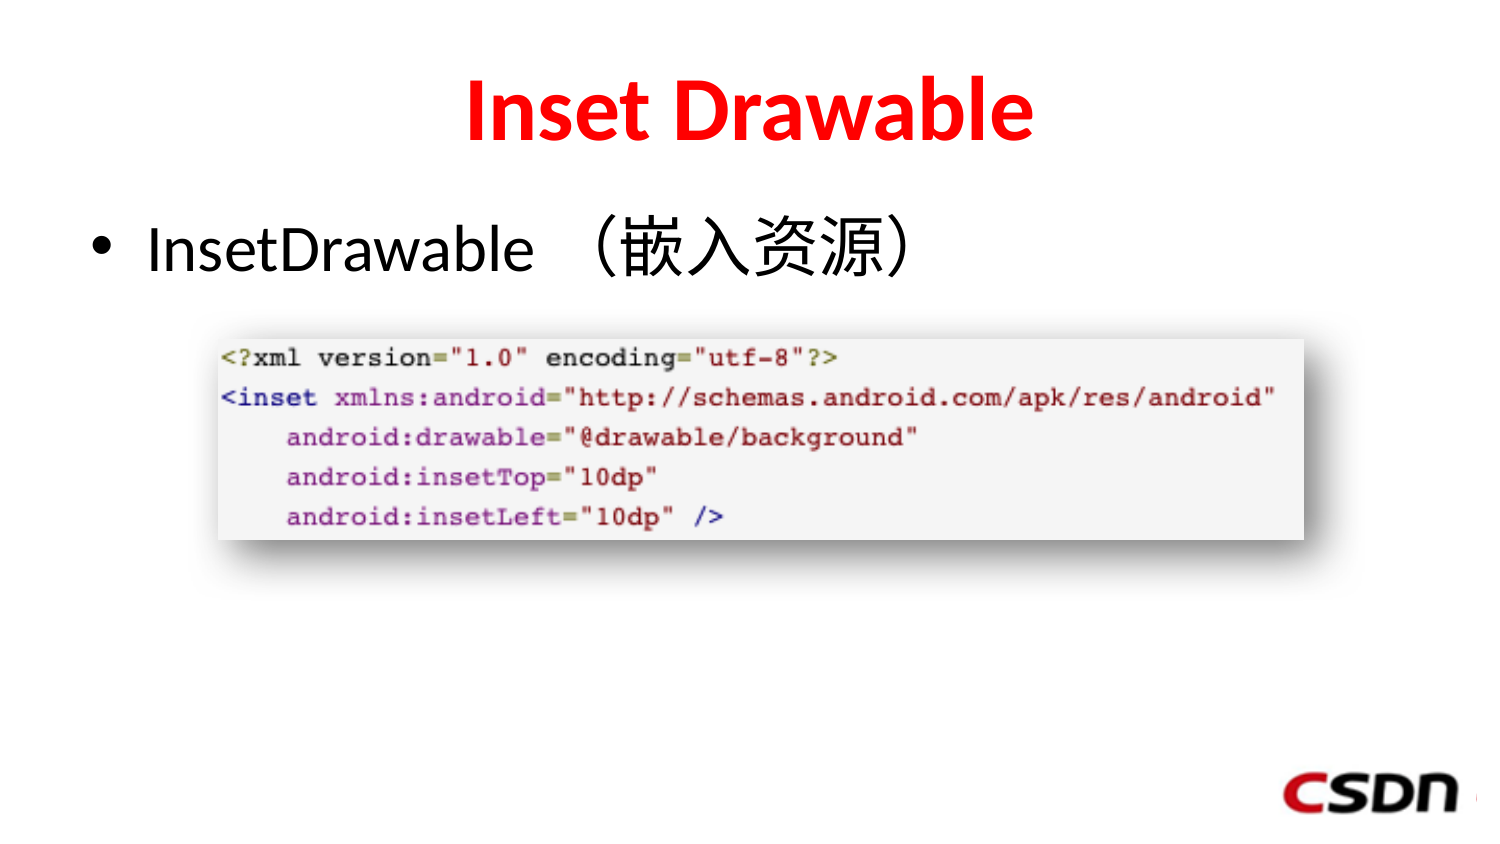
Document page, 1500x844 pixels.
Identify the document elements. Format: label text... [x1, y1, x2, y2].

picture [1257, 740, 1477, 824]
list InsetDrawable（嵌入资源） [75, 196, 1425, 754]
picture [218, 338, 1305, 540]
title Inset Drawable [75, 33, 1425, 175]
